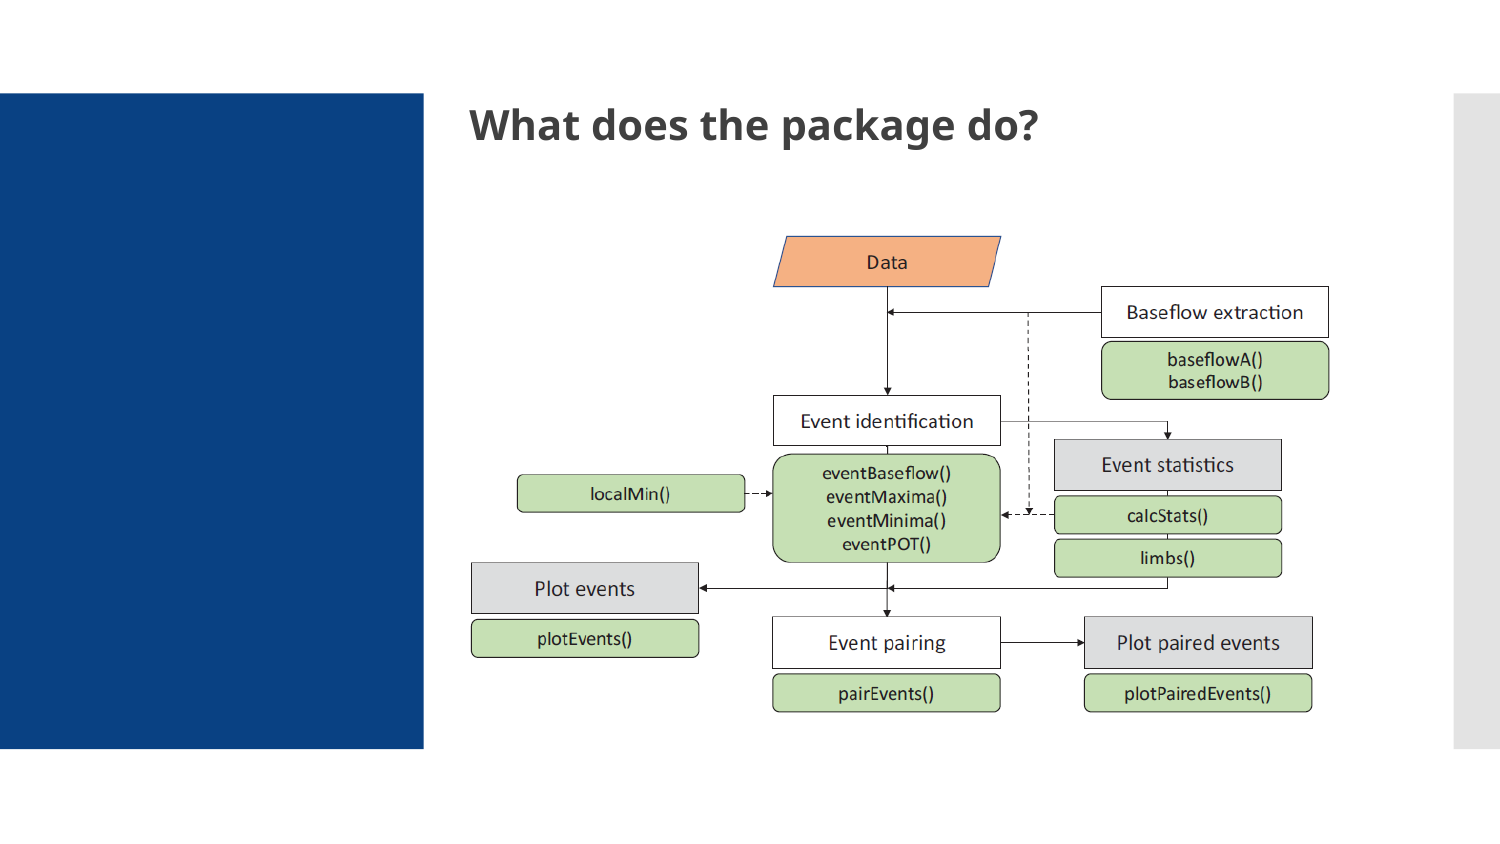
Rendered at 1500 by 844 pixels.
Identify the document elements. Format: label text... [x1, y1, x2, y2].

text_box What does the package do? [454, 91, 1164, 156]
picture [442, 208, 1344, 739]
